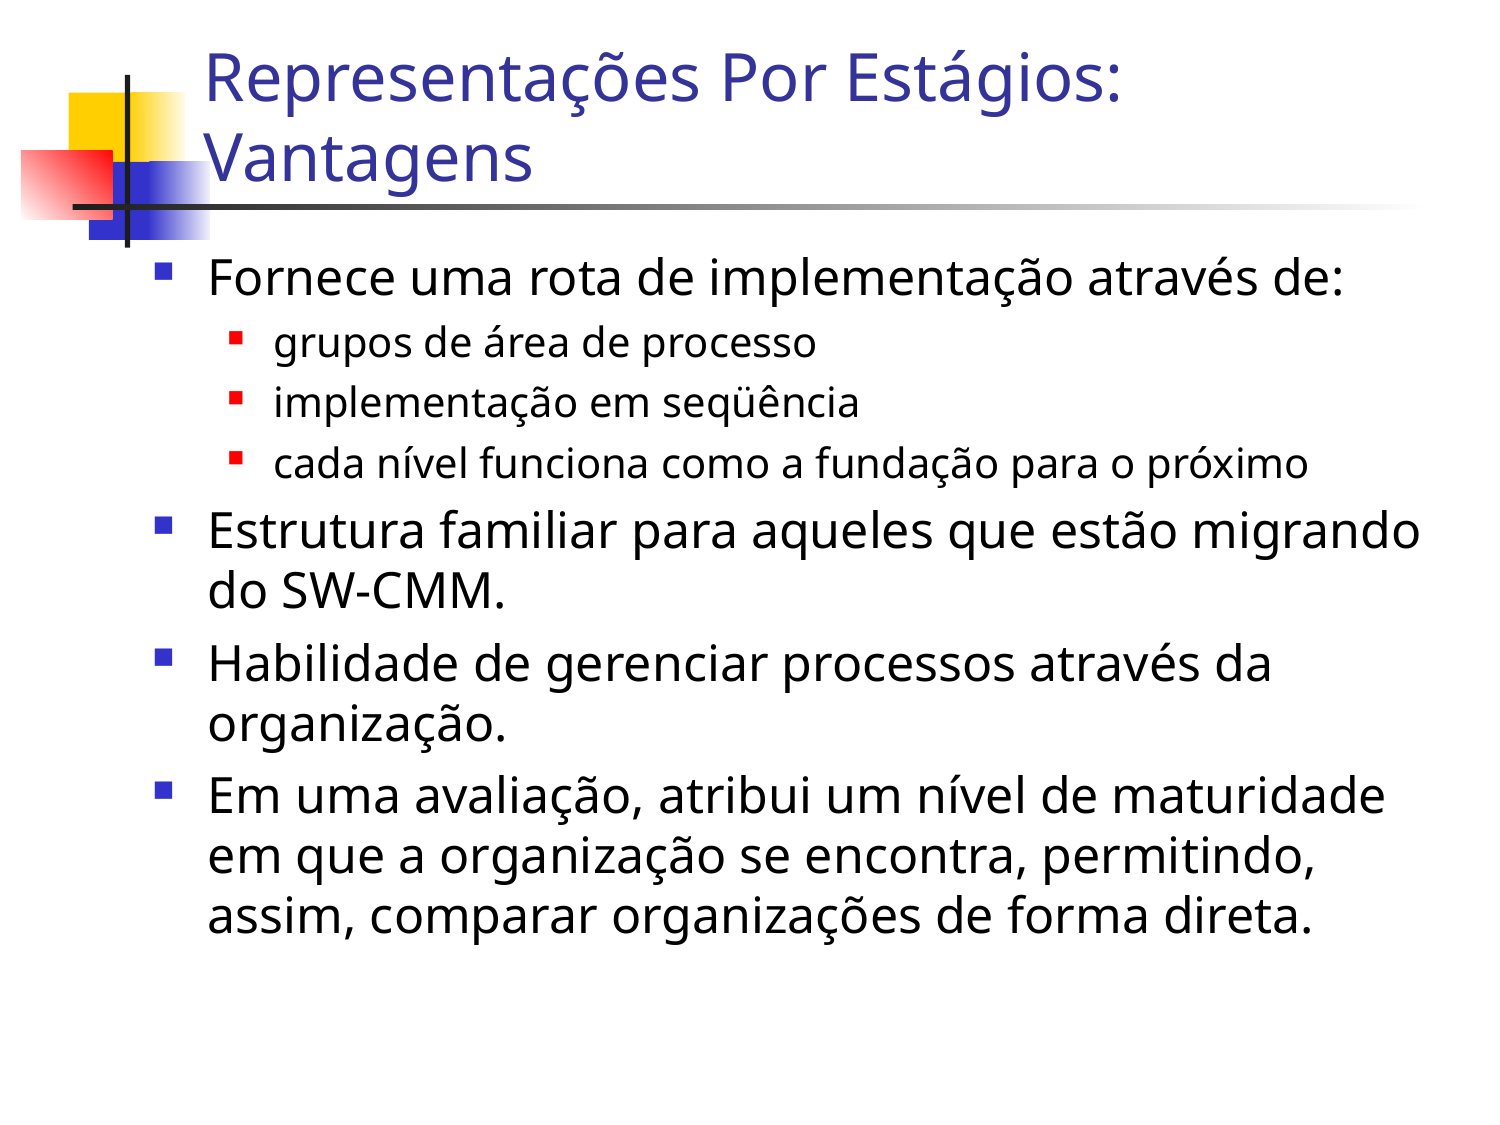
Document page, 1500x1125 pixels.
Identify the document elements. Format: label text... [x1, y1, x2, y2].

title Representações Por Estágios: Vantagens [188, 31, 1468, 203]
list Fornece uma rota de implementação através de: grupos de área de processo implementação em seqüência cada nível funciona como a fundação para o próximo Estrutura familiar para aqueles que estão migrando do SW-CMM. Habilidade de gerenciar processos através da organização. Em uma avaliação, atribui um nível de maturidade em que a organização se encontra, permitindo, assim, comparar organizações de forma direta. [137, 237, 1469, 1013]
